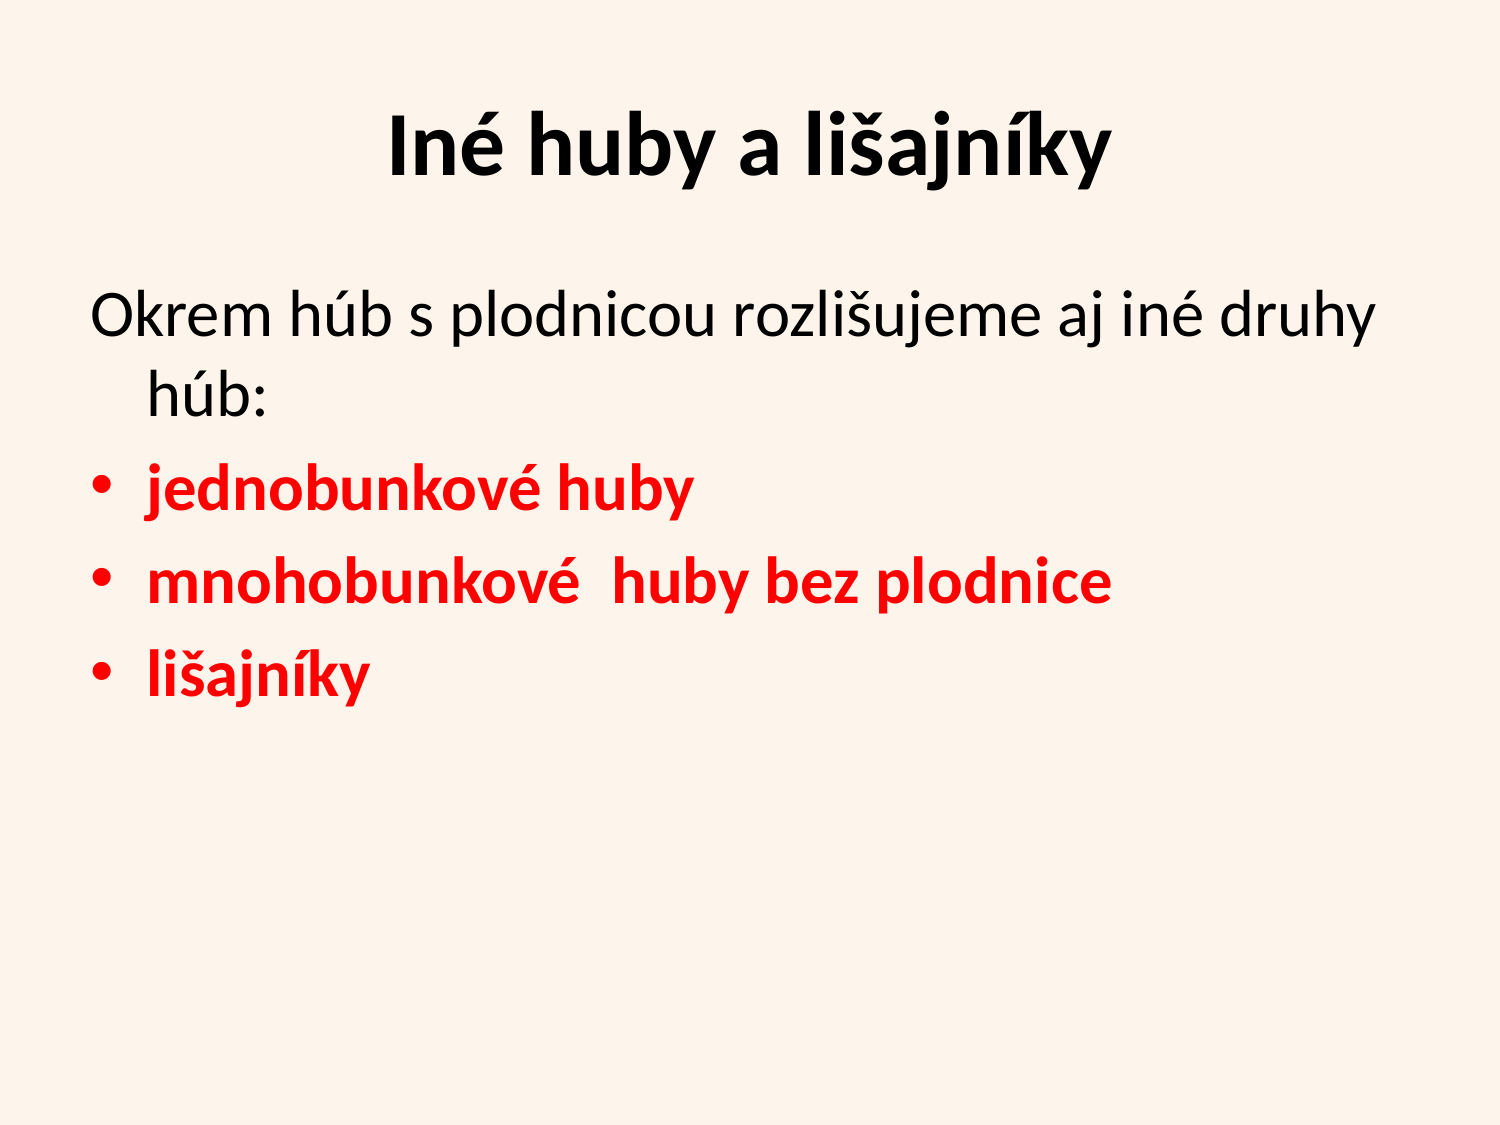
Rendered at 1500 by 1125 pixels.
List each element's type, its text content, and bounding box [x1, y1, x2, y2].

list Okrem húb s plodnicou rozlišujeme aj iné druhy húb: jednobunkové huby mnohobunkové huby bez plodnice lišajníky [75, 262, 1425, 1005]
title Iné huby a lišajníky [75, 45, 1425, 233]
